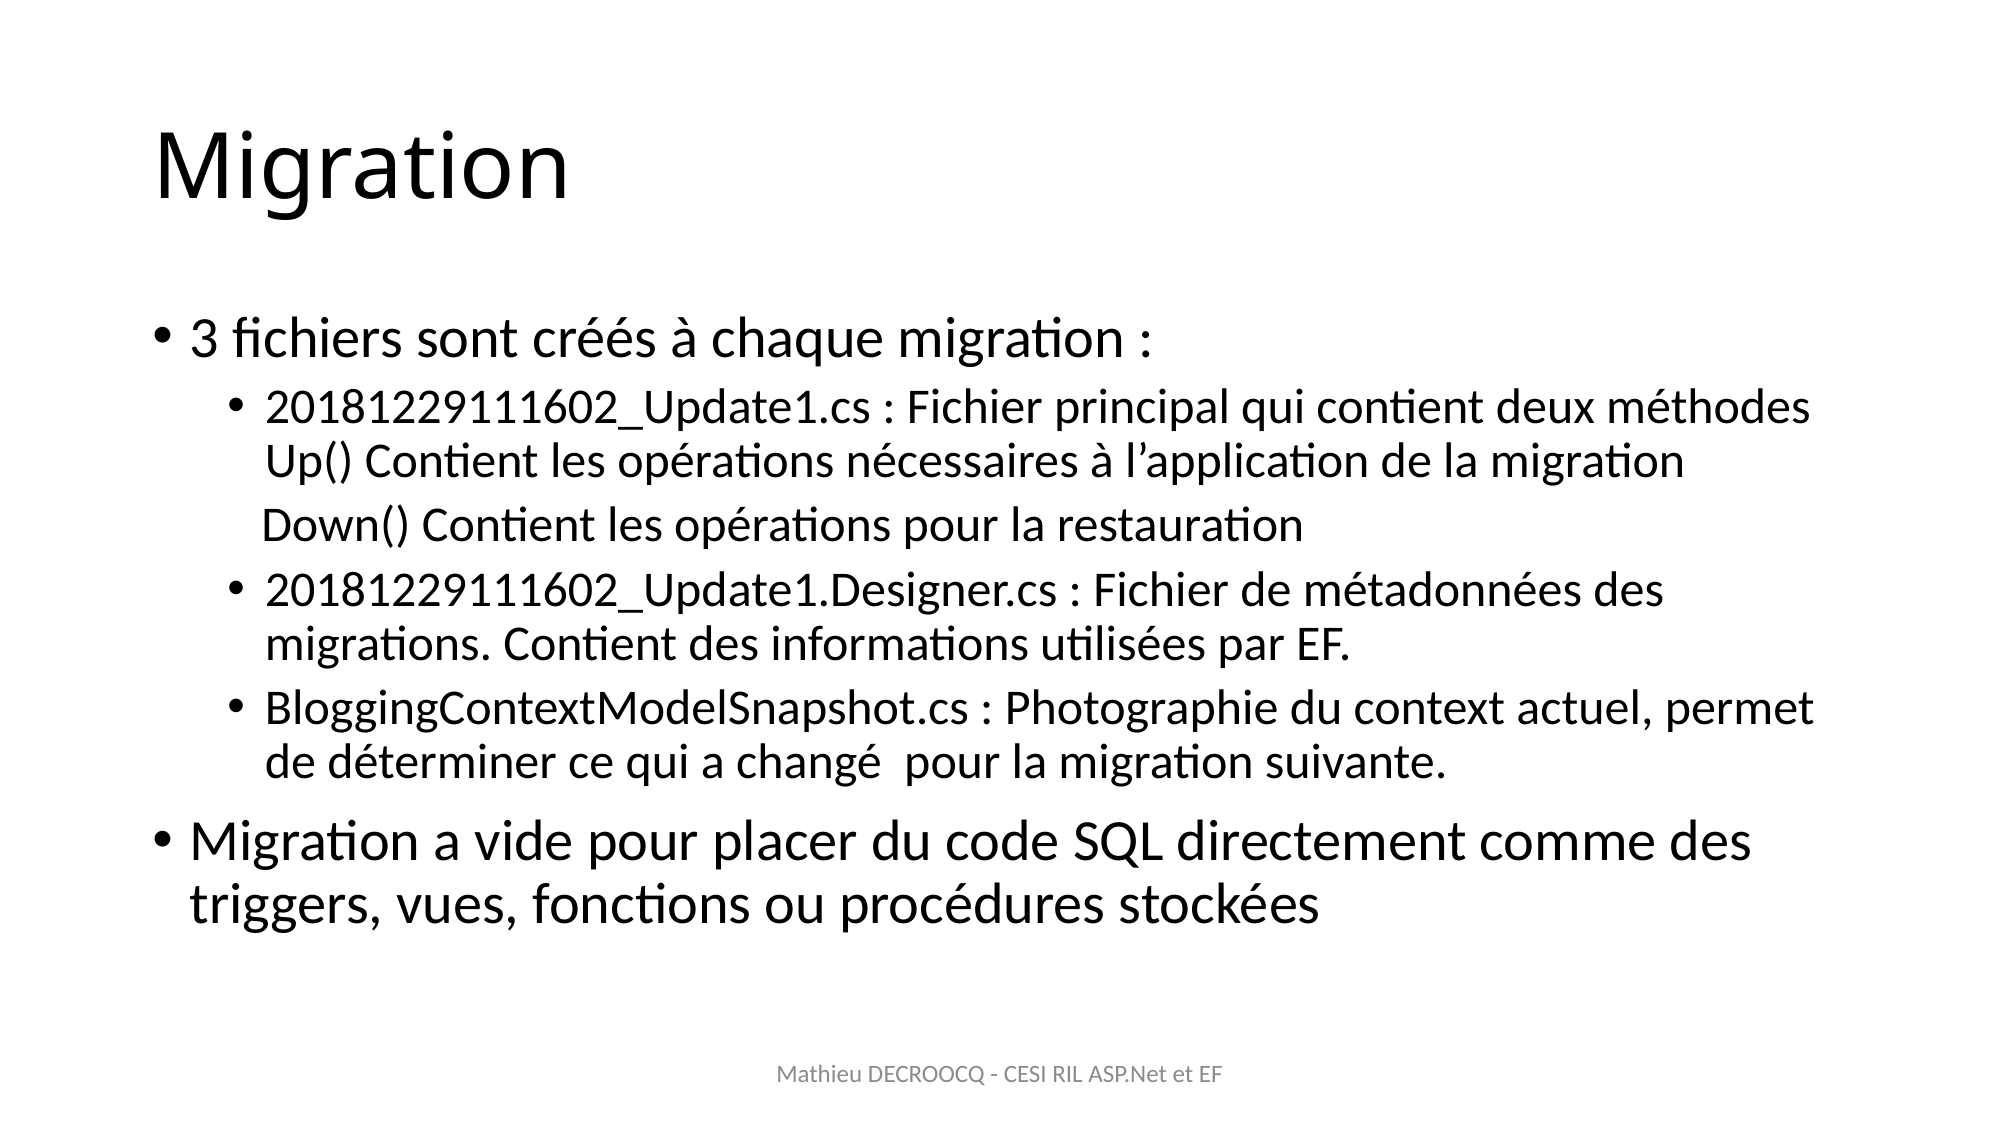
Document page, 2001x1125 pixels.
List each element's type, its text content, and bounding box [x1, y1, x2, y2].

list 3 fichiers sont créés à chaque migration : 20181229111602_Update1.cs : Fichier principal qui contient deux méthodes Up() Contient les opérations nécessaires à l’application de la migration Down() Contient les opérations pour la restauration 20181229111602_Update1.Designer.cs : Fichier de métadonnées des migrations. Contient des informations utilisées par EF. BloggingContextModelSnapshot.cs : Photographie du context actuel, permet de déterminer ce qui a changé pour la migration suivante. Migration a vide pour placer du code SQL directement comme des triggers, vues, fonctions ou procédures stockées [137, 299, 1863, 1014]
title Migration [137, 59, 1863, 278]
footer Mathieu DECROOCQ - CESI RIL ASP.Net et EF [662, 1042, 1338, 1103]
